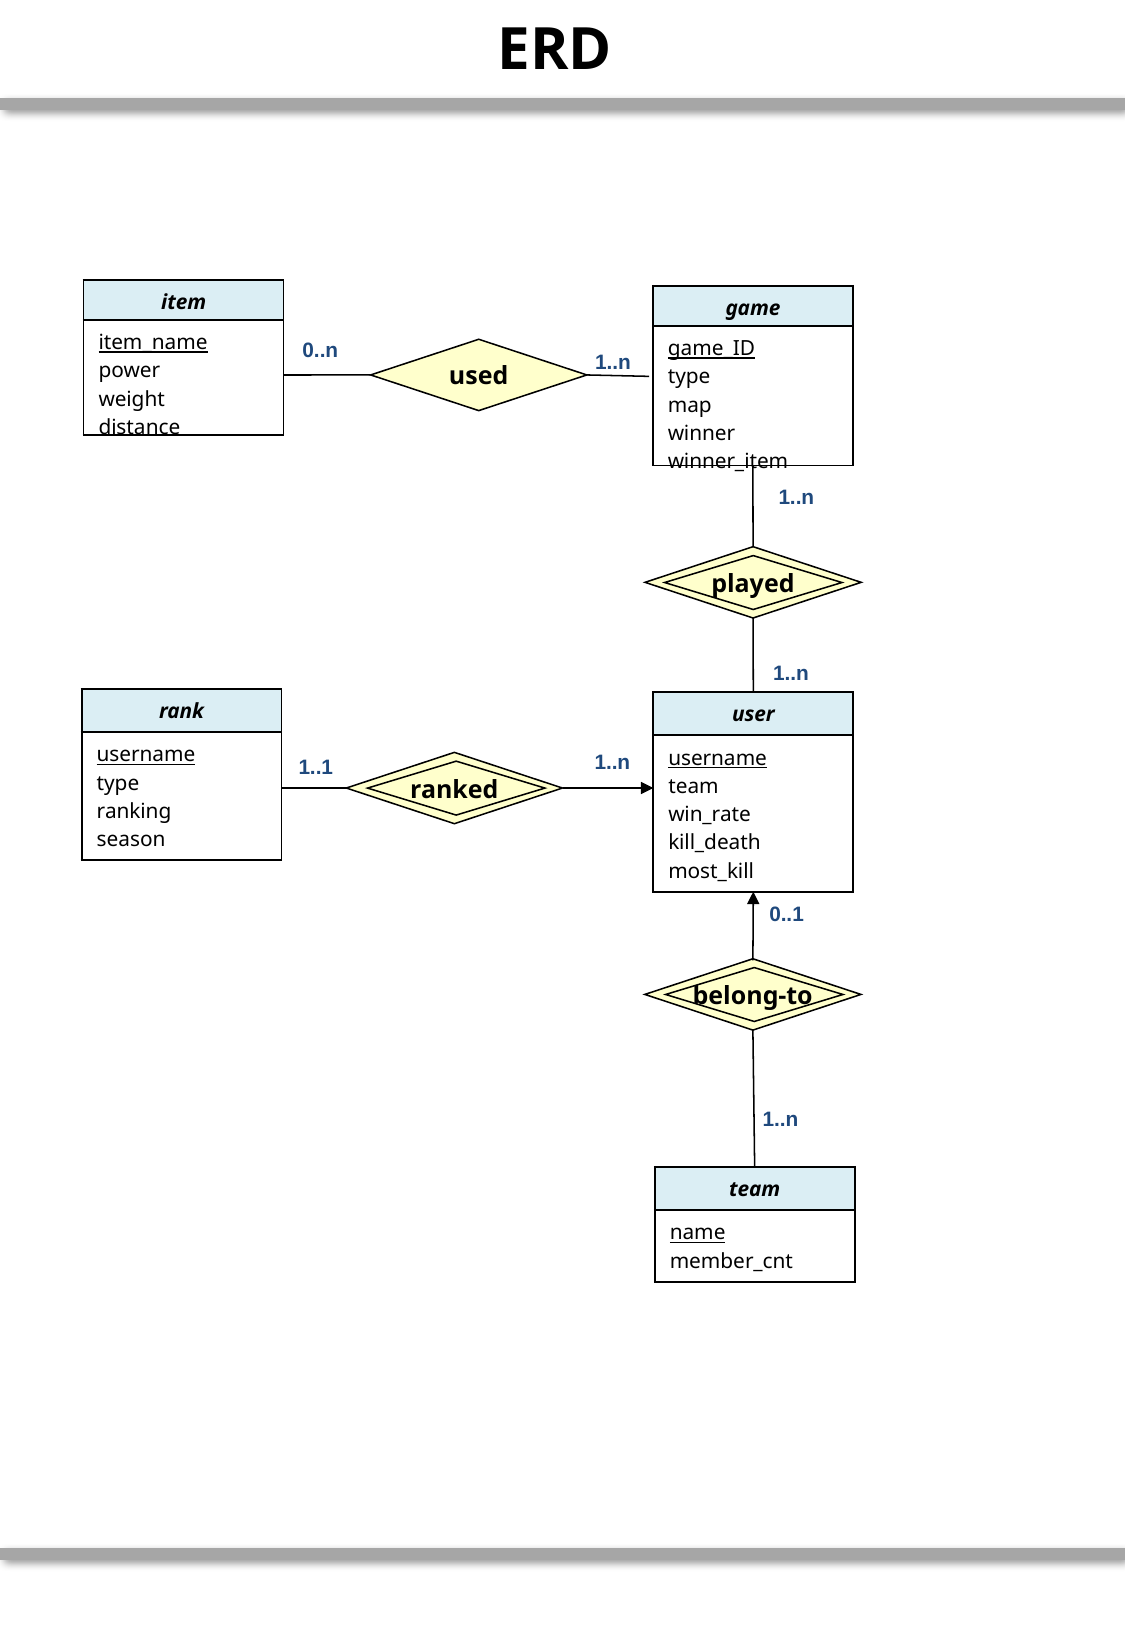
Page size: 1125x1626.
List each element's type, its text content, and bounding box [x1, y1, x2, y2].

text_box 0..1 [757, 892, 819, 933]
text_box 0..n [287, 329, 354, 370]
table_header rank [83, 690, 281, 731]
table_cell username type ranking season [83, 733, 281, 859]
text_box played [645, 547, 862, 618]
table_cell game_ID type map winner winner_item [654, 327, 852, 465]
table_cell item_name power weight distance [84, 321, 283, 434]
text_box [665, 967, 843, 1022]
text_box 1..n [763, 476, 830, 517]
text_box belong-to [644, 960, 861, 1030]
table_cell name member_cnt [656, 1211, 854, 1281]
title ERD [0, 1, 1125, 92]
table_header team [656, 1168, 854, 1209]
text_box 1..n [759, 1098, 814, 1139]
text_box [664, 555, 842, 610]
table_header user [654, 693, 852, 734]
text_box 1..n [758, 651, 824, 692]
text_box 1..n [579, 740, 646, 781]
text_box ranked [347, 752, 562, 824]
table_header item [84, 281, 283, 319]
text_box [367, 761, 545, 816]
table_cell [586, 377, 646, 381]
table_header game [654, 287, 852, 325]
text_box used [371, 339, 580, 411]
table_cell username team win_rate kill_death most_kill [654, 736, 852, 891]
text_box 1..1 [283, 746, 349, 786]
text_box 1..n [580, 341, 646, 381]
